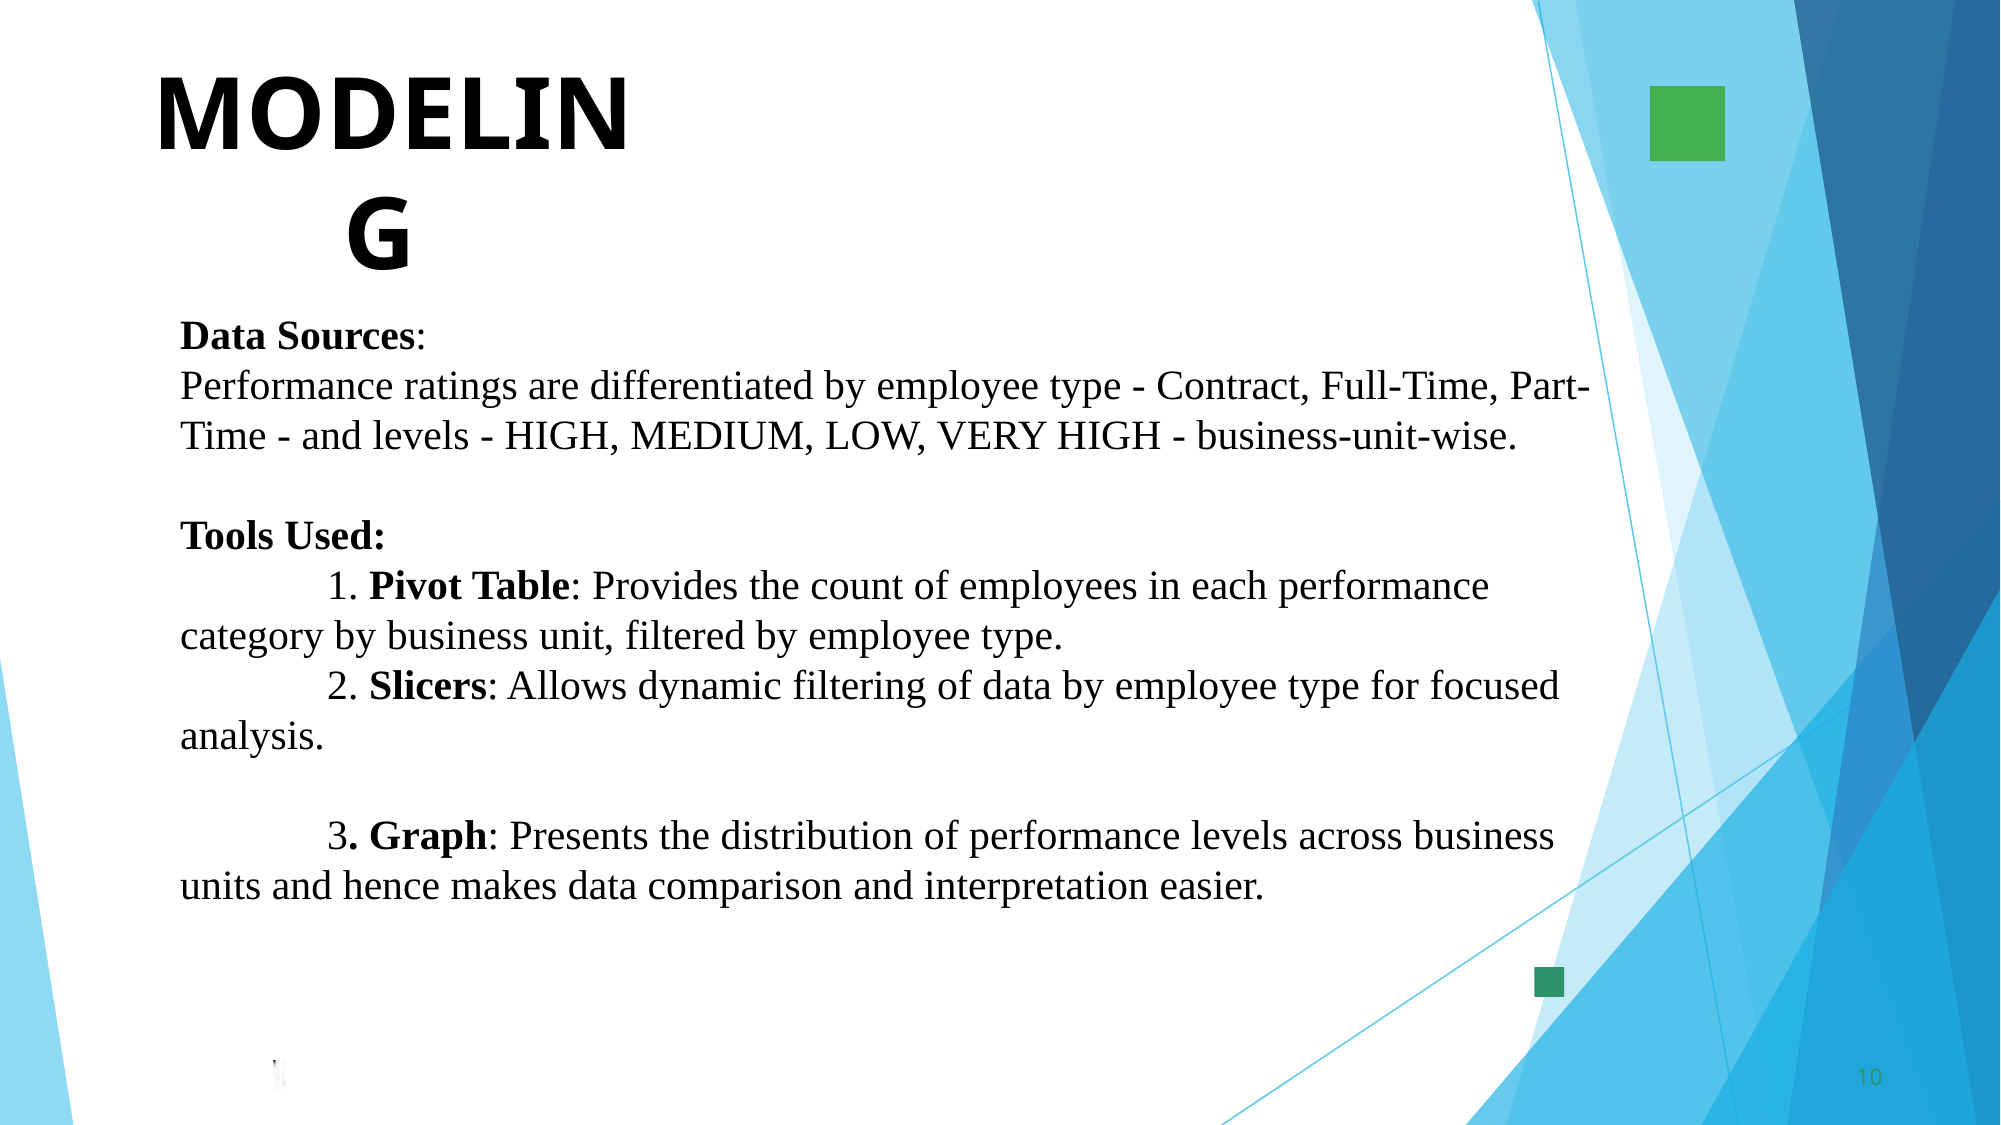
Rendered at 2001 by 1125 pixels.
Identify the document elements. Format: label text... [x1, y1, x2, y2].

text_box [1534, 967, 1565, 997]
text_box MODELING [121, 47, 664, 290]
text_box 10 [1849, 1061, 1888, 1095]
text_box Data Sources: Performance ratings are differentiated by employee type - Contract, Full-Time, Part-Time - and levels - HIGH, MEDIUM, LOW, VERY HIGH - business-unit-wise. Tools Used: 1. Pivot Table: Provides the count of employees in each performance category by business unit, filtered by employee type. 2. Slicers: Allows dynamic filtering of data by employee type for focused analysis. 3. Graph: Presents the distribution of performance levels across business units and hence makes data comparison and interpretation easier. [165, 255, 1638, 916]
picture [273, 1060, 287, 1091]
text_box [1649, 86, 1725, 162]
